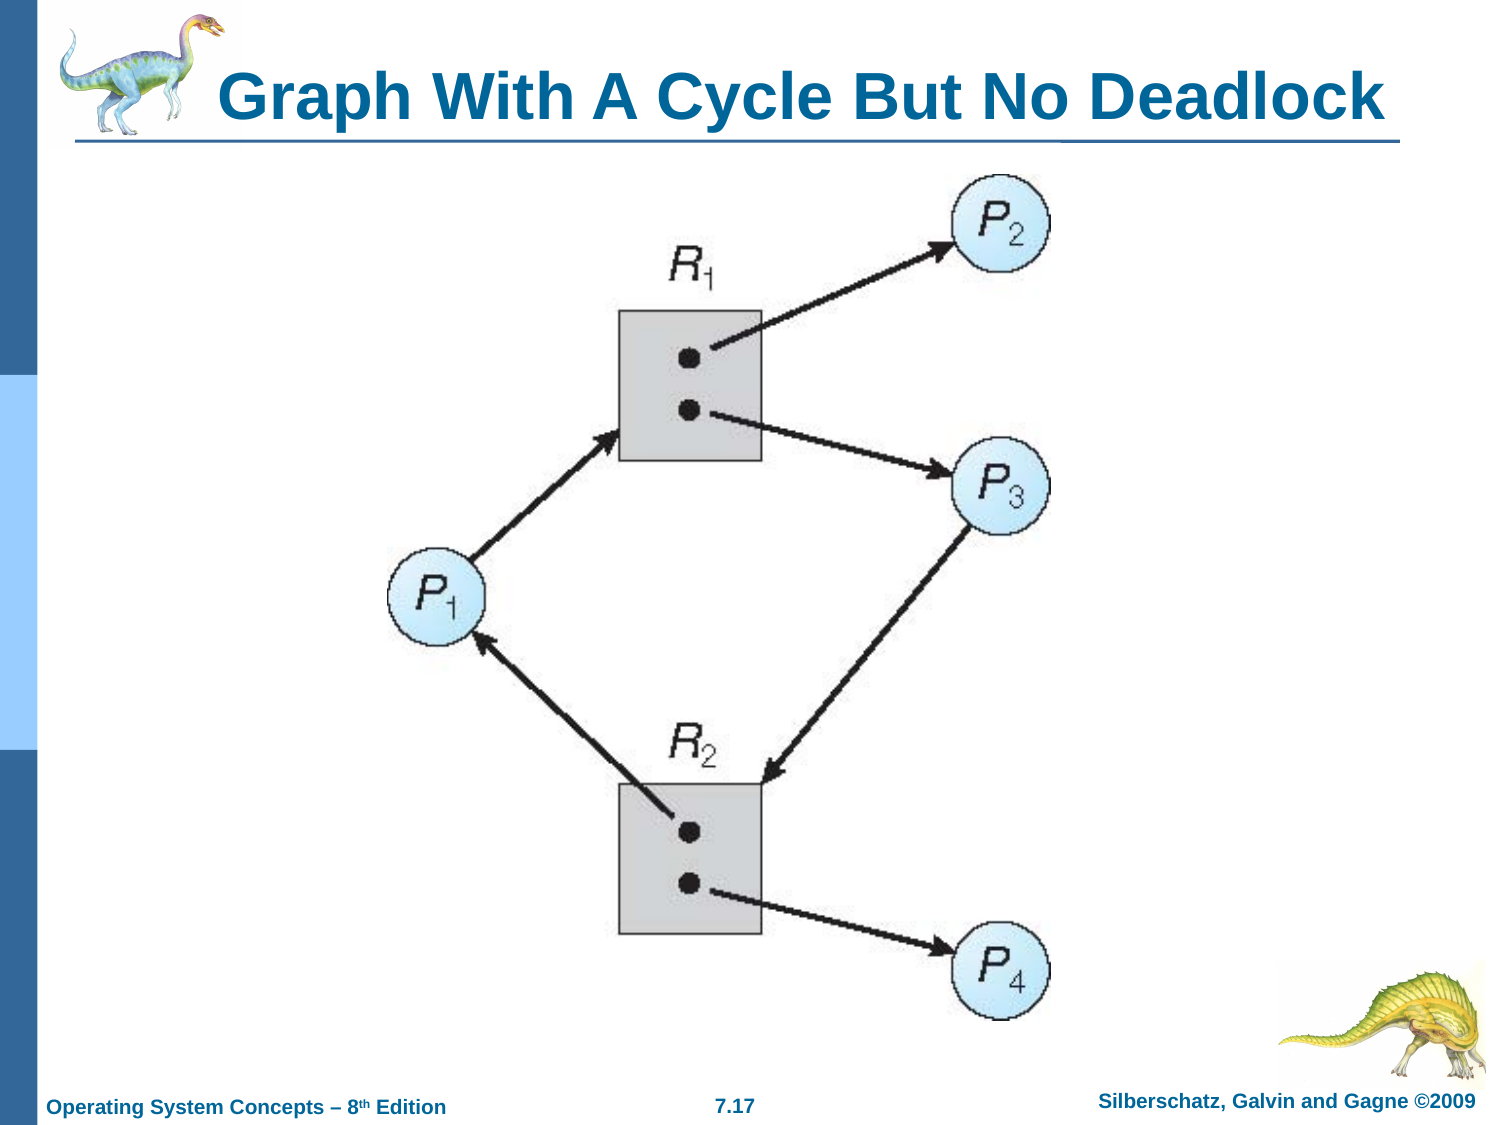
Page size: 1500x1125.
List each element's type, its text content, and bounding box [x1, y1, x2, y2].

picture [387, 174, 1051, 1021]
picture [46, 0, 243, 149]
picture [1275, 959, 1486, 1090]
title Graph With A Cycle But No Deadlock [148, 65, 1455, 141]
